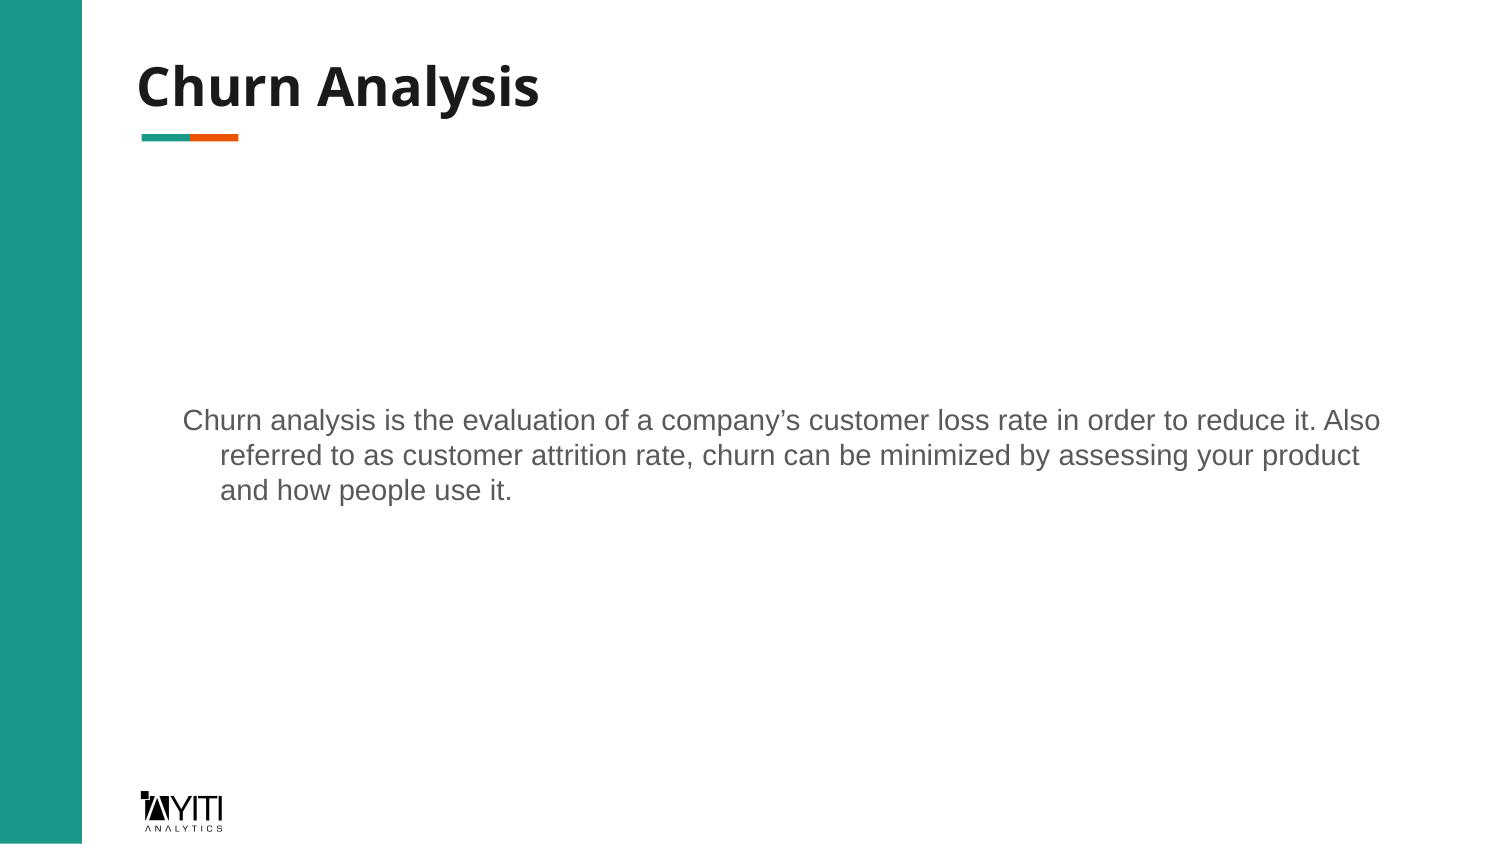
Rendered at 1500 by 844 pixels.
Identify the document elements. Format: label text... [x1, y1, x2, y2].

picture [140, 791, 222, 832]
text_box Churn analysis is the evaluation of a company’s customer loss rate in order to reduce it. Also referred to as customer attrition rate, churn can be minimized by assessing your product and how people use it. [130, 359, 1418, 549]
title Churn Analysis [134, 49, 675, 193]
